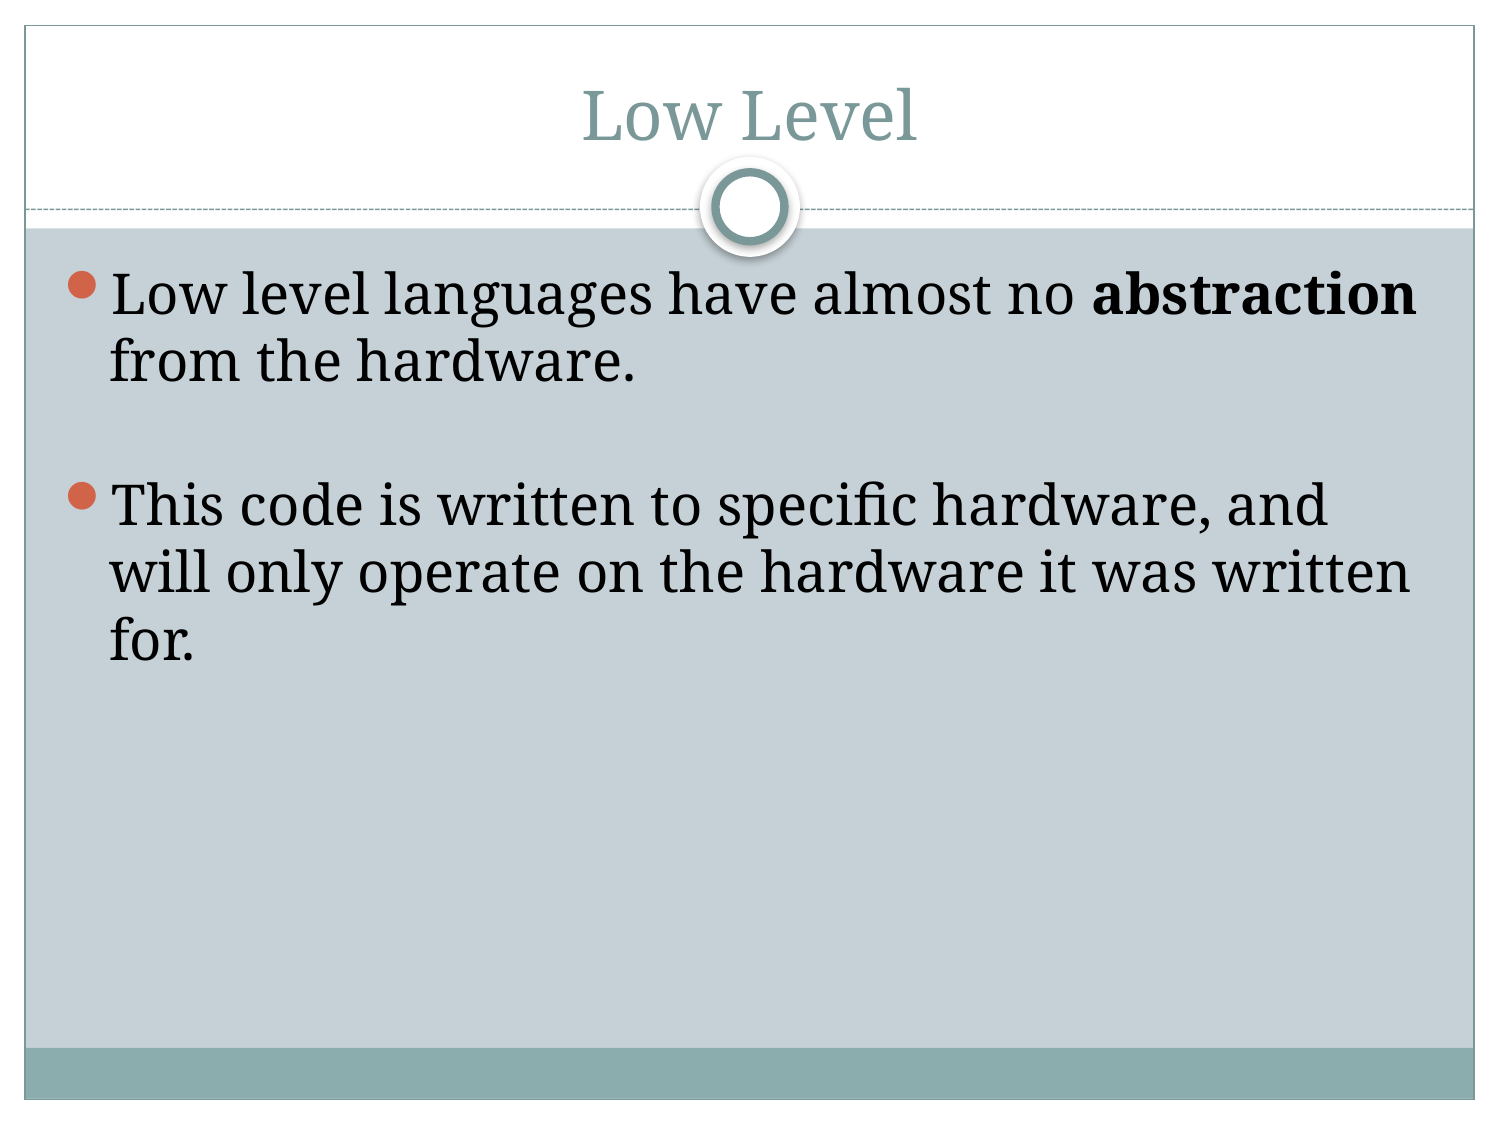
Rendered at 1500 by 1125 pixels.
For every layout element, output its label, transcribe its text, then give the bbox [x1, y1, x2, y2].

title Low Level [49, 37, 1450, 162]
list Low level languages have almost no abstraction from the hardware. This code is written to specific hardware, and will only operate on the hardware it was written for. [49, 250, 1445, 1001]
